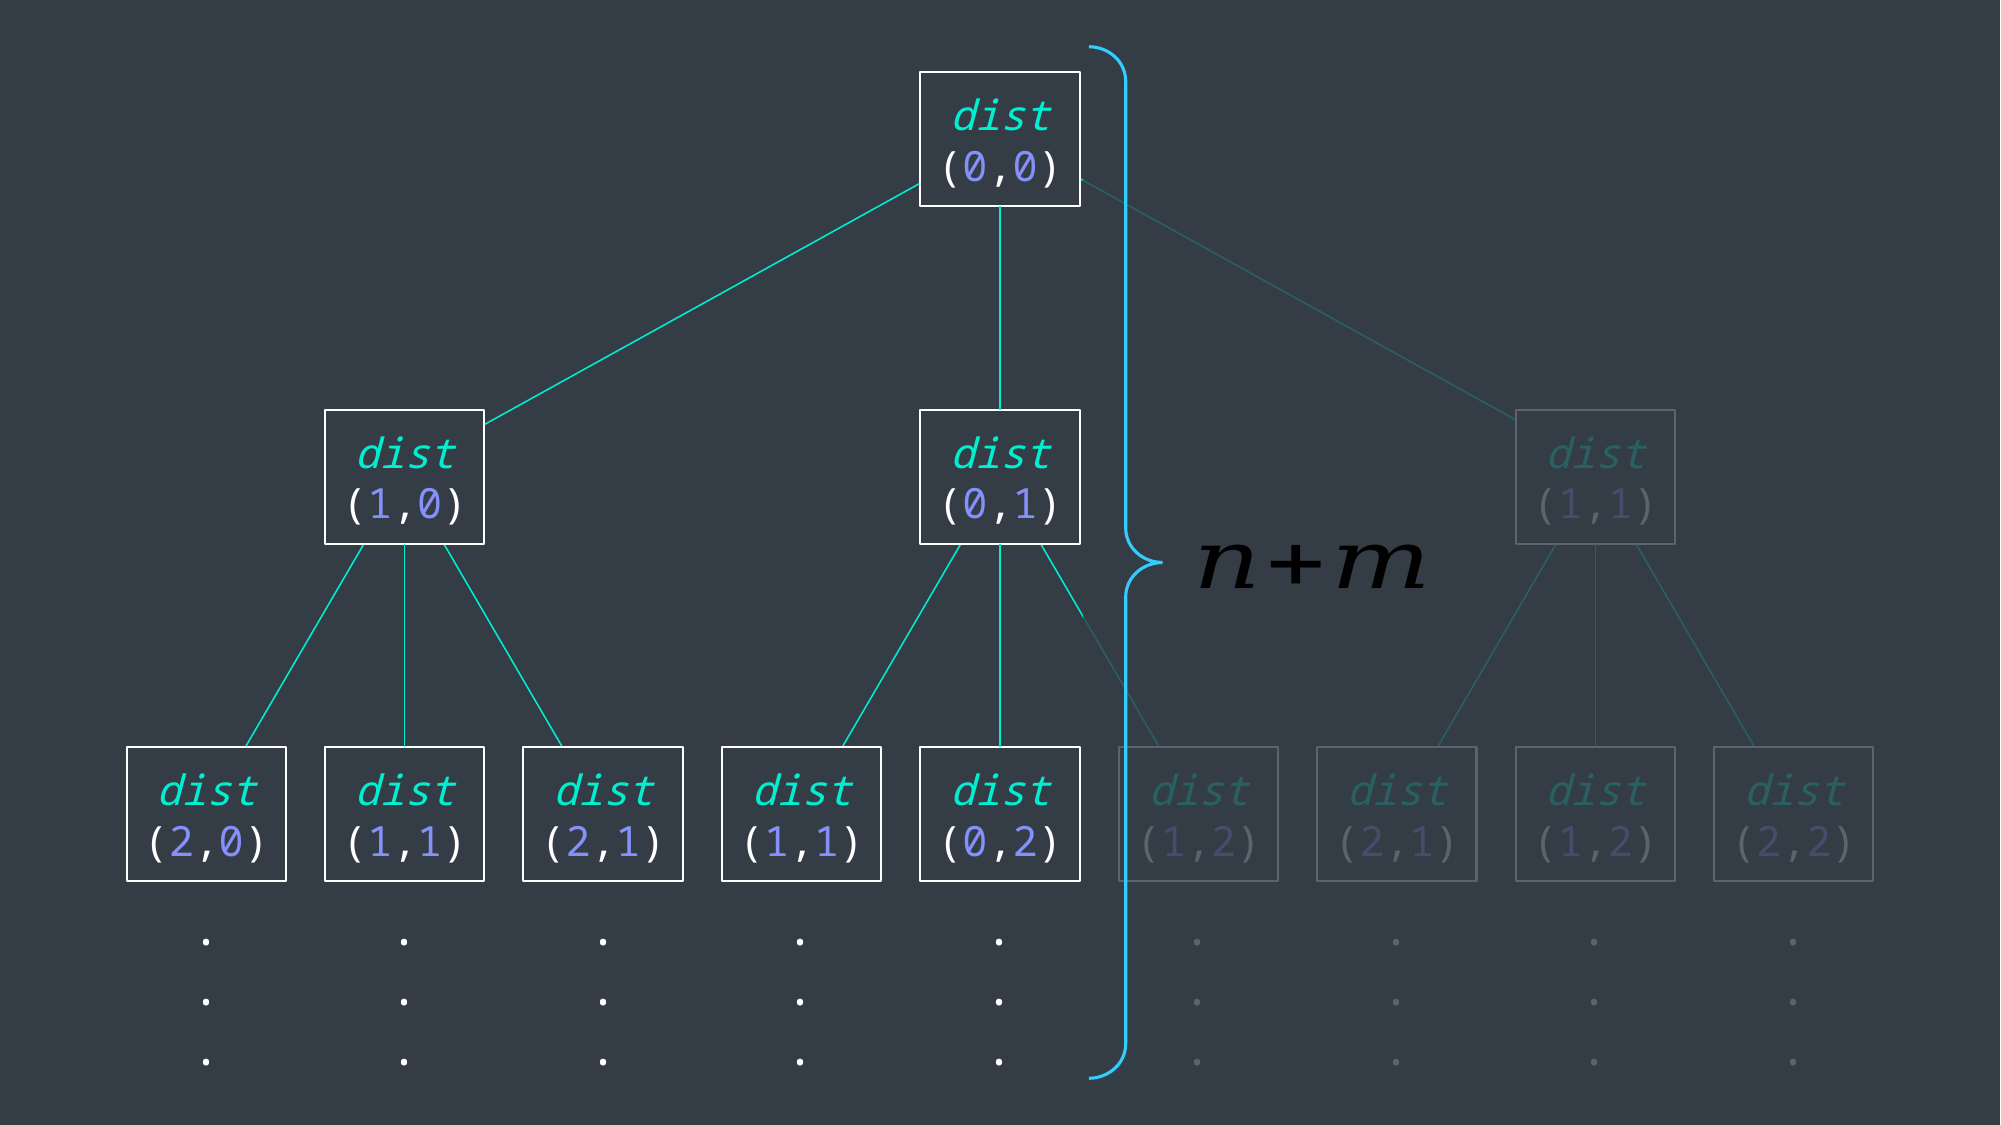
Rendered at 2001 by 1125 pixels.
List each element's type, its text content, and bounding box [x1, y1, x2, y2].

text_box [404, 476, 602, 815]
text_box [1082, 40, 2000, 1085]
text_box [206, 476, 404, 815]
text_box [1088, 469, 1127, 476]
text_box [1088, 46, 1127, 139]
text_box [1596, 476, 1794, 815]
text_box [404, 139, 1001, 469]
text_box dist (1,0) [324, 409, 485, 476]
text_box dist (1,1) [721, 747, 882, 882]
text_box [1398, 476, 1596, 815]
text_box dist (0,0) [920, 72, 1080, 207]
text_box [1001, 476, 1199, 815]
text_box dist (0,2) [920, 748, 1080, 882]
text_box . . . [550, 887, 656, 1083]
text_box [1088, 815, 1127, 1079]
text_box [803, 476, 1000, 815]
text_box . . . [352, 887, 457, 1083]
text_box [1008, 139, 1604, 469]
text_box dist (0,1) [920, 409, 1080, 543]
text_box dist (2,1) [523, 747, 683, 882]
text_box dist (2,0) [126, 747, 286, 882]
text_box dist (1,1) [324, 815, 485, 882]
text_box . . . [153, 887, 259, 1083]
text_box . . . [946, 887, 1052, 1083]
text_box . . . [748, 887, 854, 1083]
